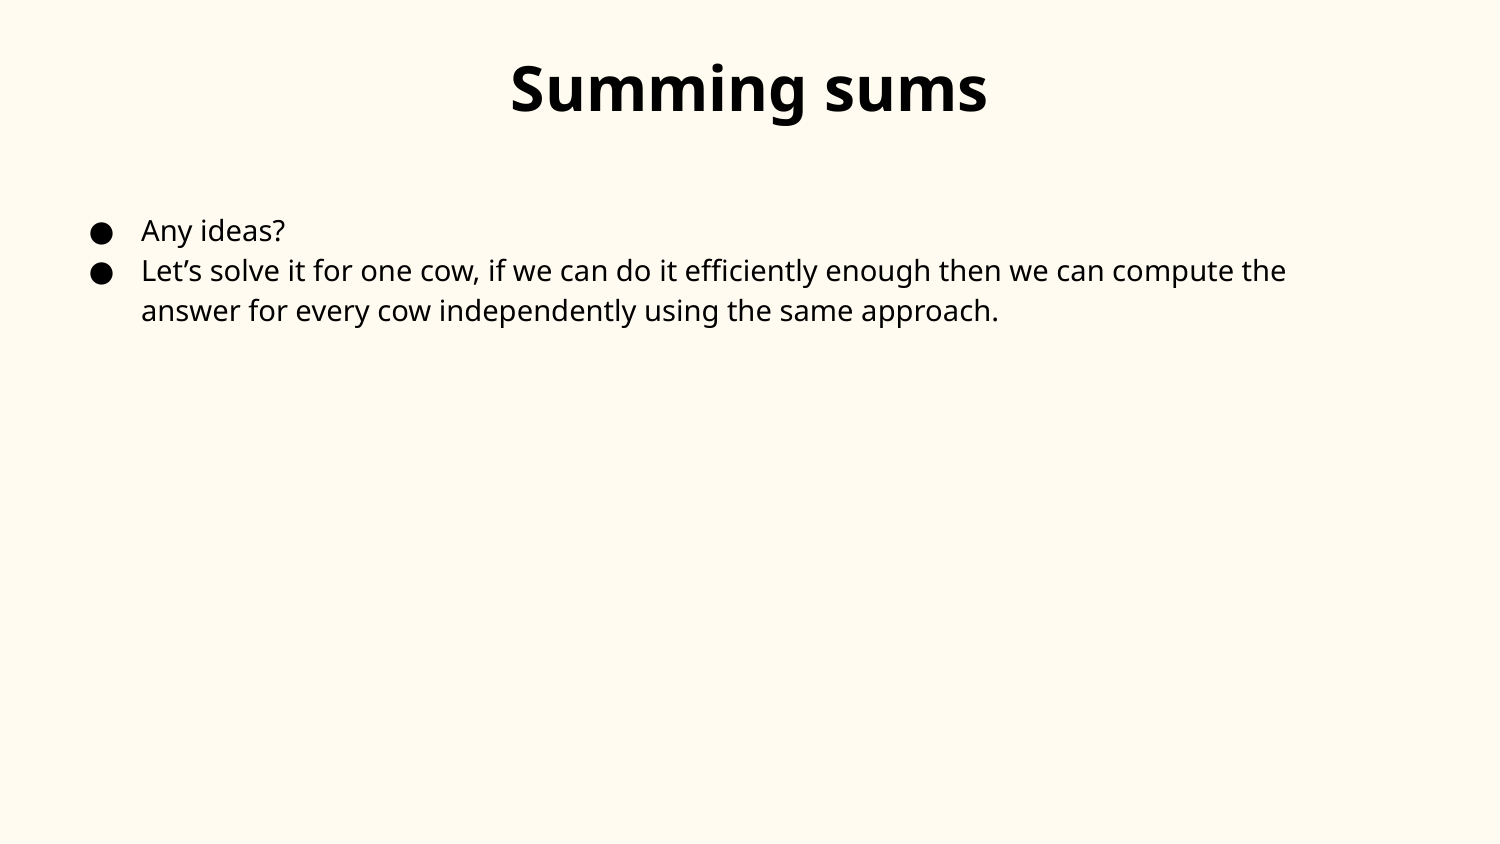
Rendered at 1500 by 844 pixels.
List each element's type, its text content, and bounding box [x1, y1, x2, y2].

list Any ideas? Let’s solve it for one cow, if we can do it efficiently enough then we can compute the answer for every cow independently using the same approach. [51, 192, 1366, 750]
title Summing sums [51, 34, 1449, 135]
